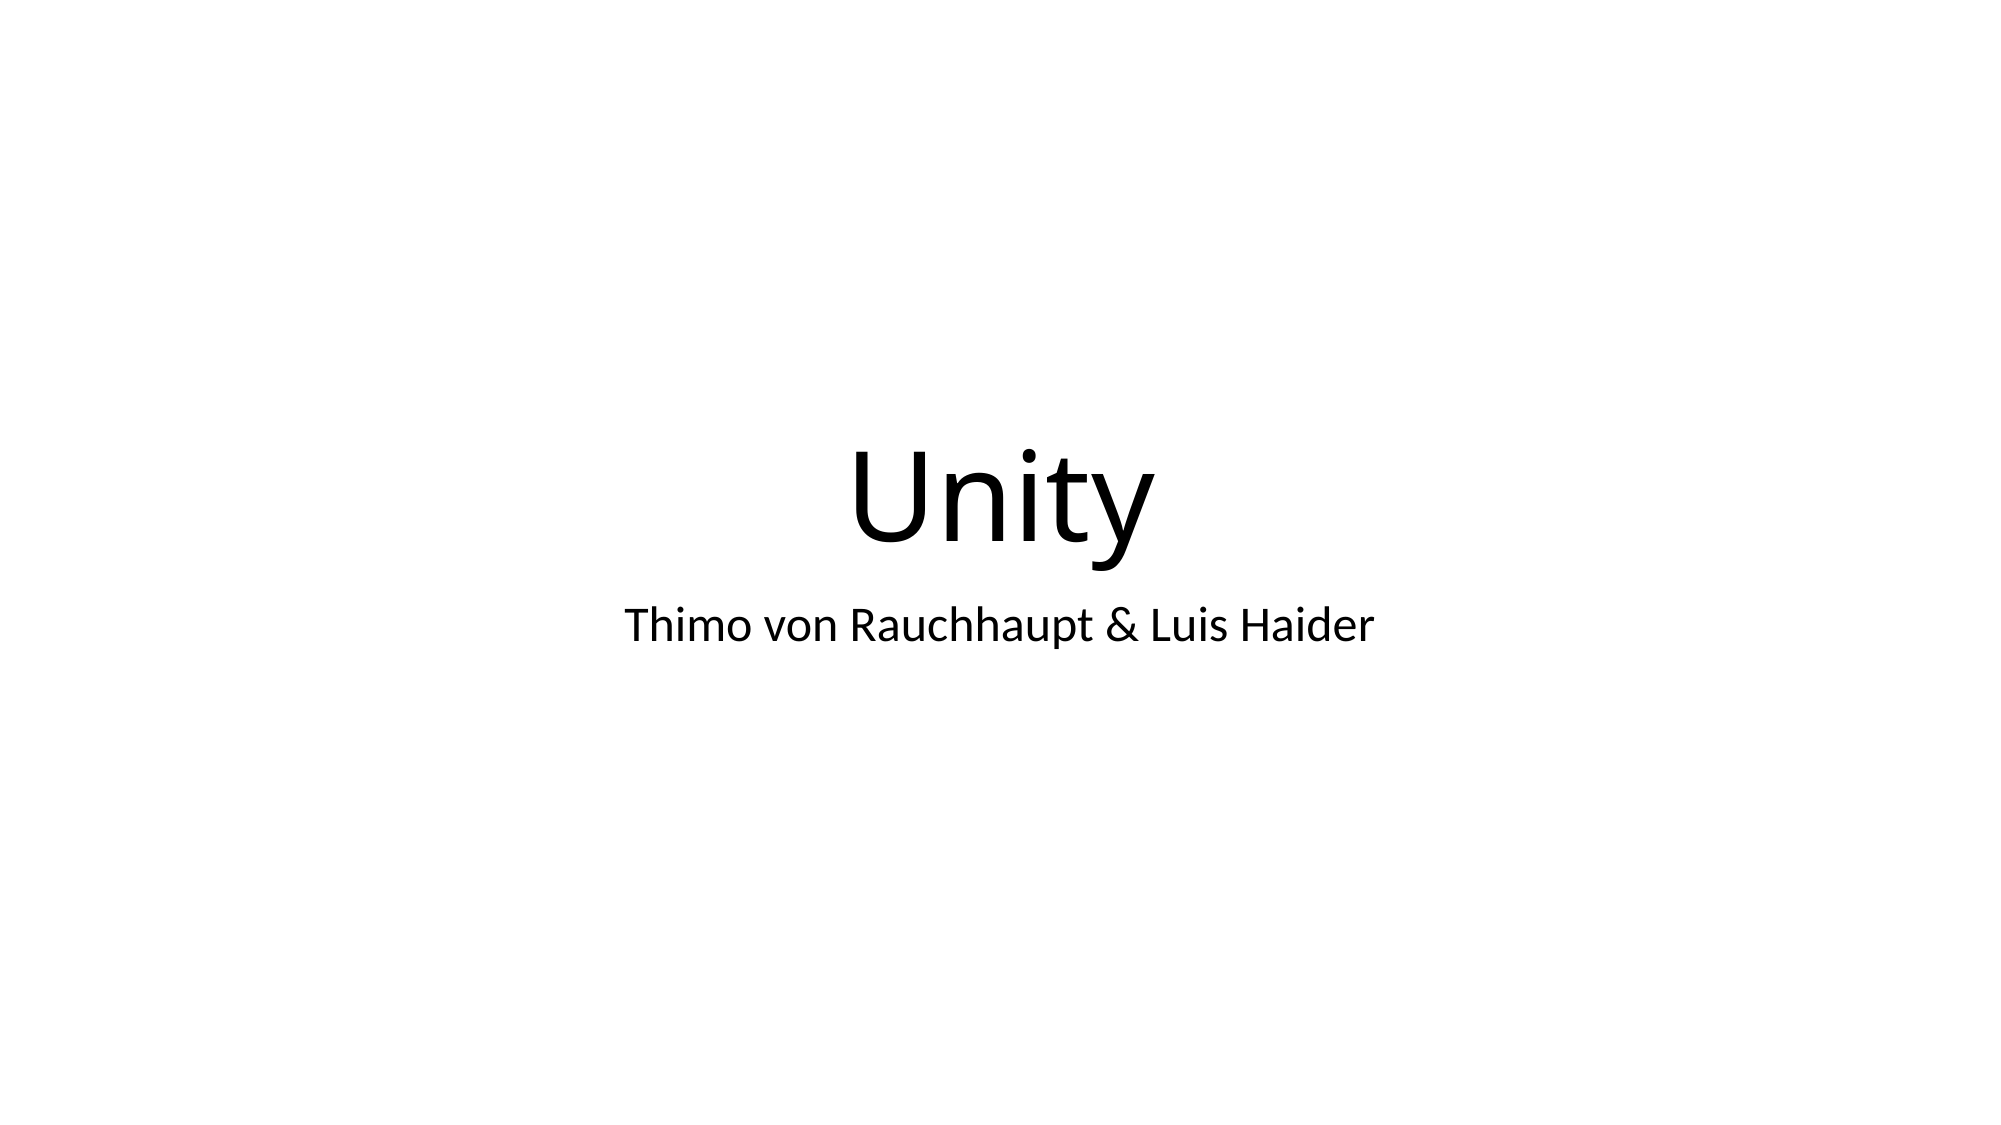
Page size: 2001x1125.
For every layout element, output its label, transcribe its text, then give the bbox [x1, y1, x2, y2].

subtitle Thimo von Rauchhaupt & Luis Haider [249, 590, 1750, 863]
title Unity [249, 184, 1750, 576]
